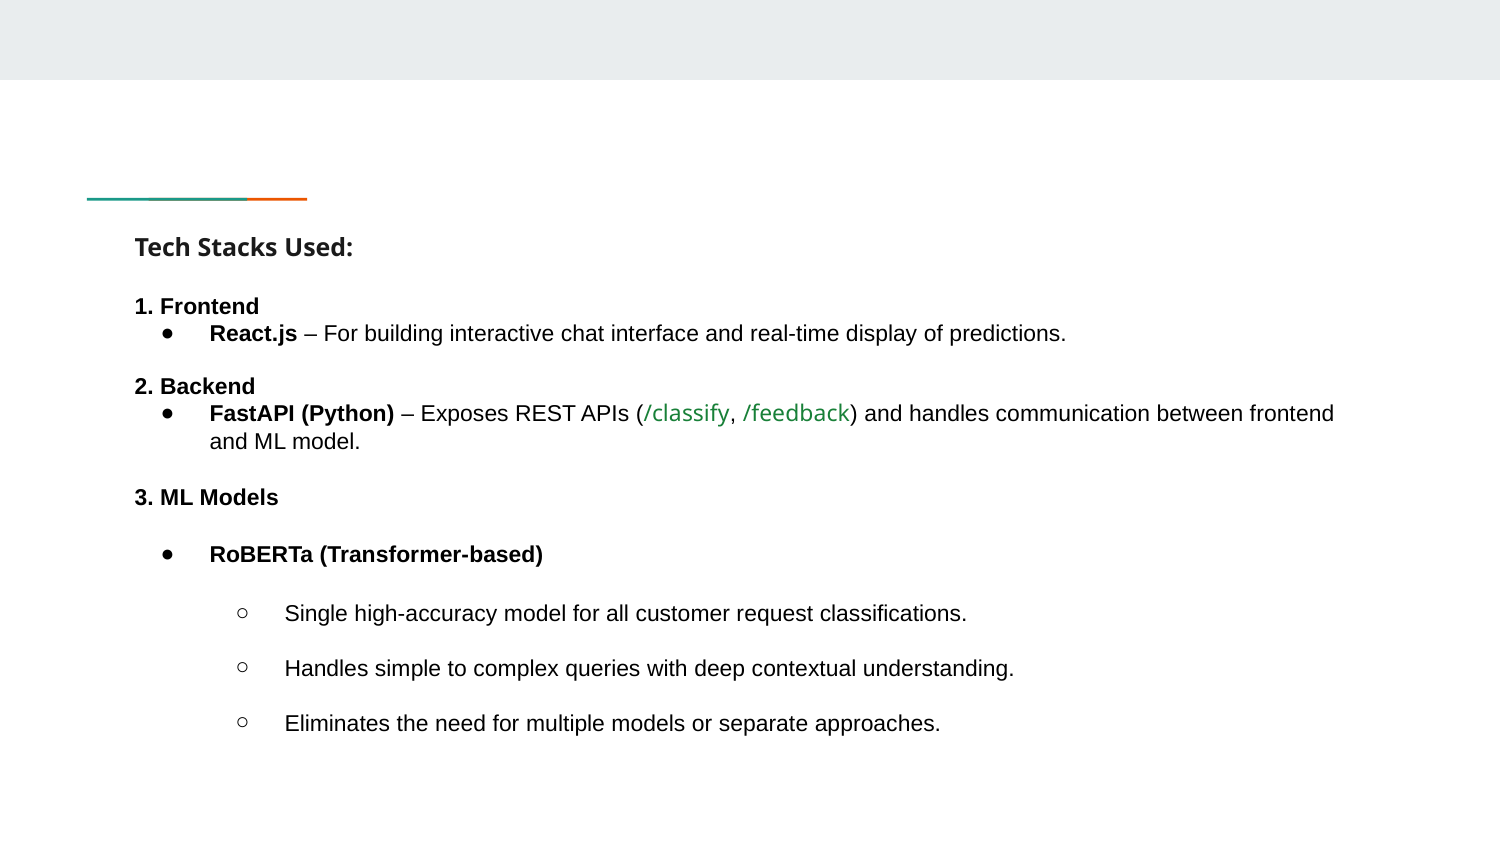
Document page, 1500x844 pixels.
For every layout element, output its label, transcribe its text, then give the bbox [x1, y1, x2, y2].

title Tech Stacks Used: [119, 216, 1381, 277]
list 1. Frontend React.js – For building interactive chat interface and real-time display of predictions. 2. Backend FastAPI (Python) – Exposes REST APIs (/classify, /feedback) and handles communication between frontend and ML model. 3. ML Models RoBERTa (Transformer-based) Single high-accuracy model for all customer request classifications. Handles simple to complex queries with deep contextual understanding. Eliminates the need for multiple models or separate approaches. [119, 277, 1381, 793]
